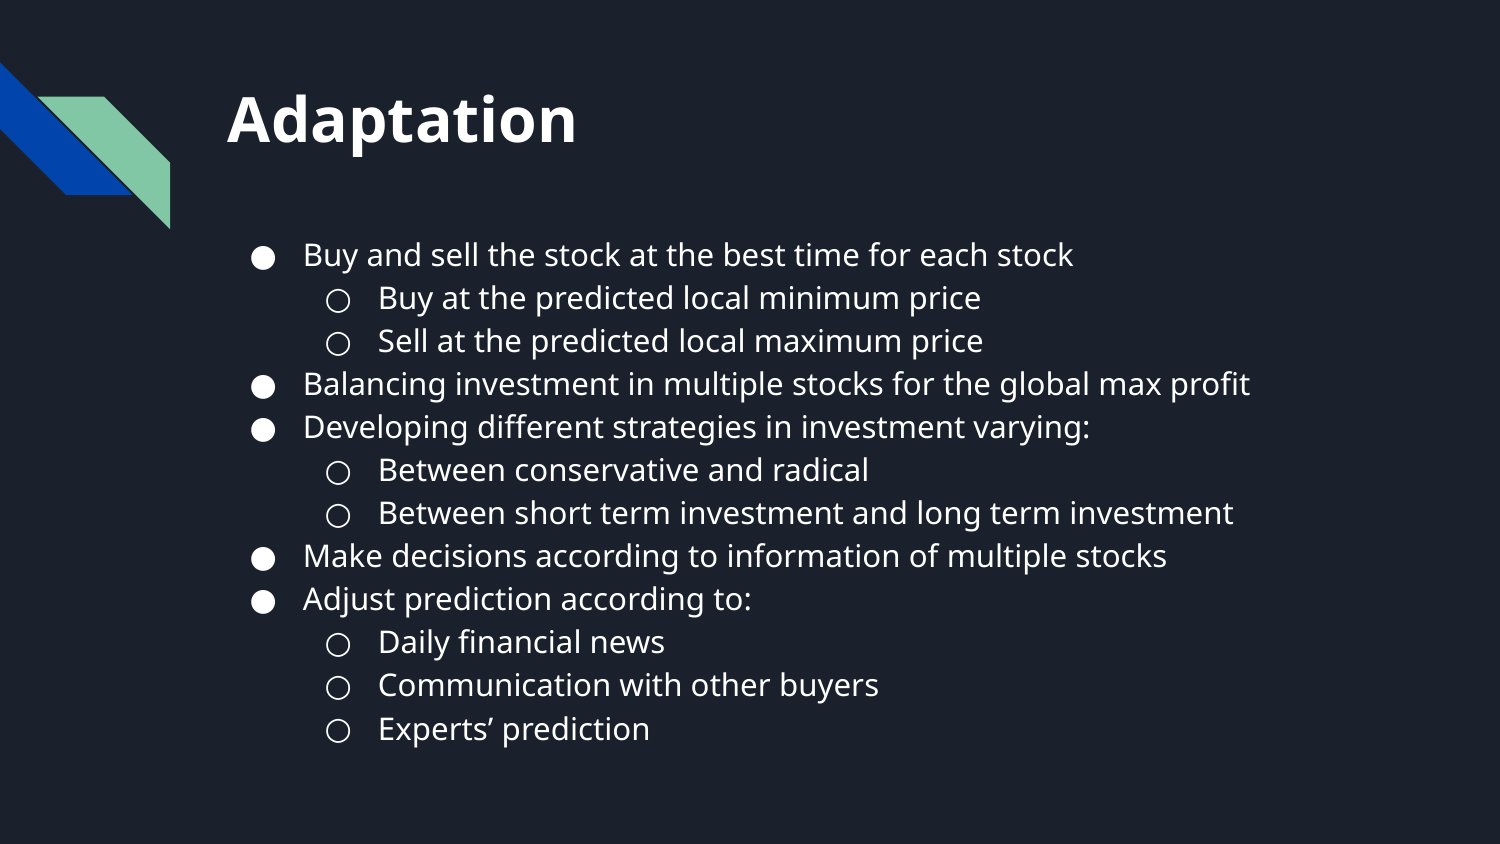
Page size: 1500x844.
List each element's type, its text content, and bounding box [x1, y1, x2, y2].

title Adaptation [212, 64, 1368, 214]
list Buy and sell the stock at the best time for each stock Buy at the predicted local minimum price Sell at the predicted local maximum price Balancing investment in multiple stocks for the global max profit Developing different strategies in investment varying: Between conservative and radical Between short term investment and long term investment Make decisions according to information of multiple stocks Adjust prediction according to: Daily financial news Communication with other buyers Experts’ prediction [212, 214, 1368, 806]
